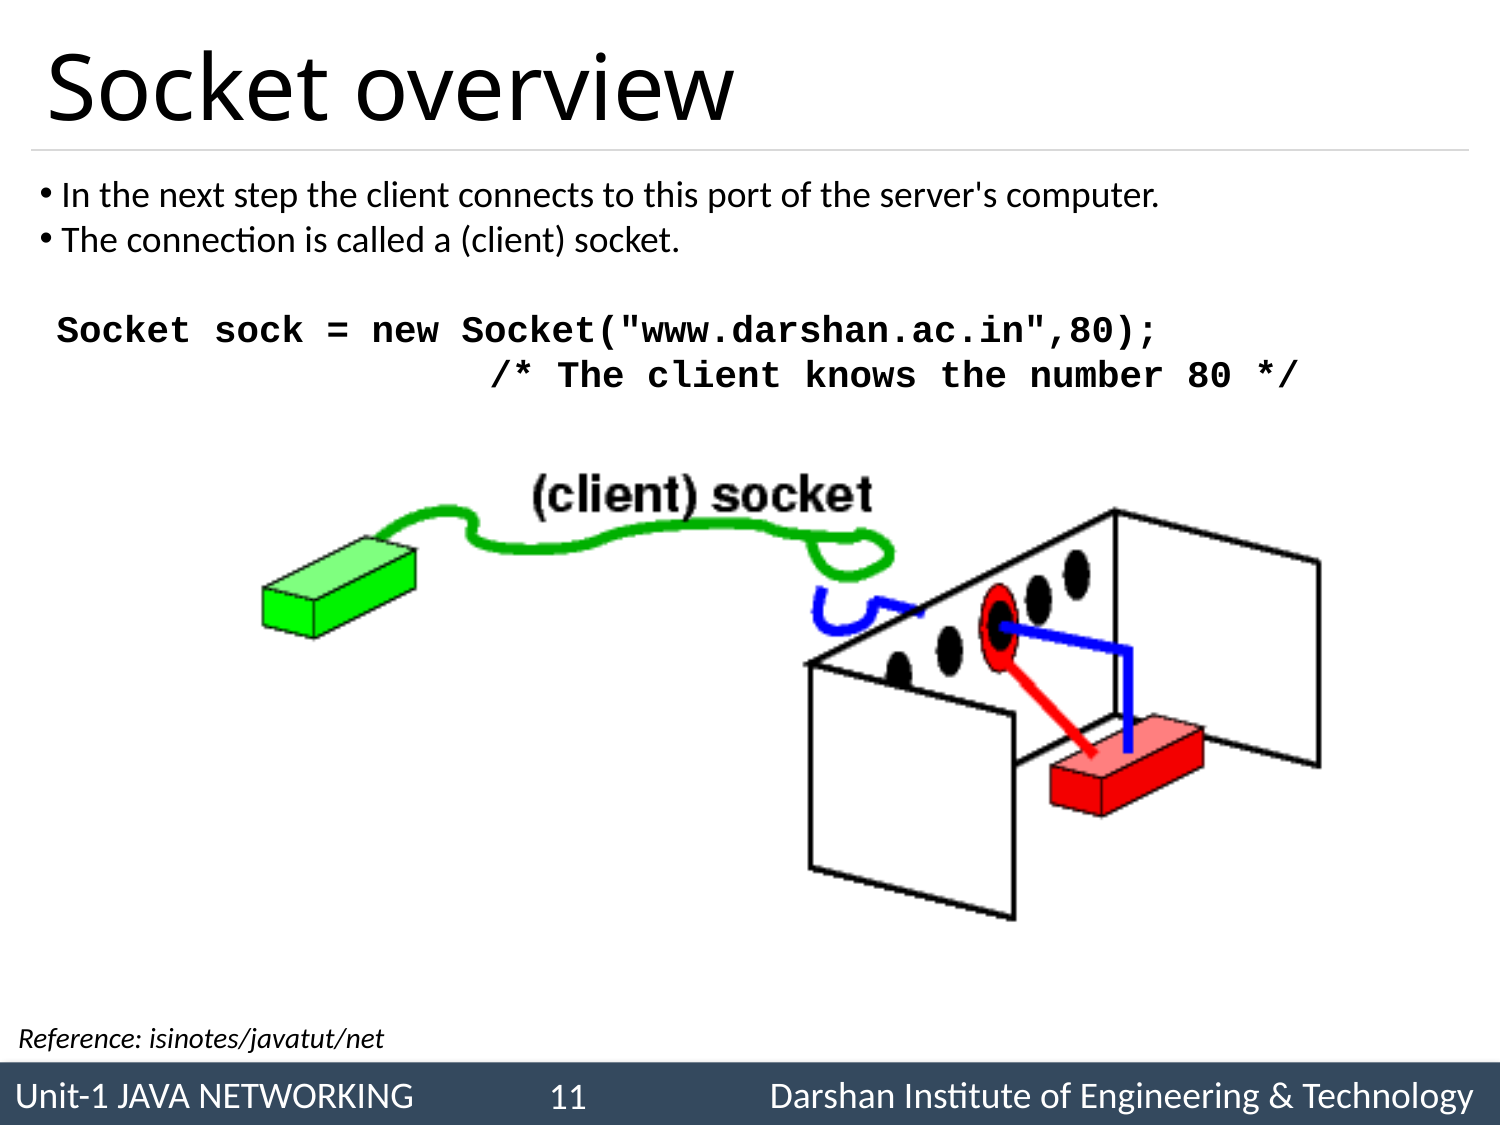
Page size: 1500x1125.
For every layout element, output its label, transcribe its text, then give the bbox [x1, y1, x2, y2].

title Socket overview [31, 17, 1469, 150]
text_box Reference: isinotes/javatut/net [3, 1012, 400, 1063]
text_box In the next step the client connects to this port of the server's computer. The connection is called a (client) socket. Socket sock = new Socket("www.darshan.ac.in",80); /* The client knows the number 80 */ [24, 162, 1463, 448]
picture [237, 449, 1350, 951]
